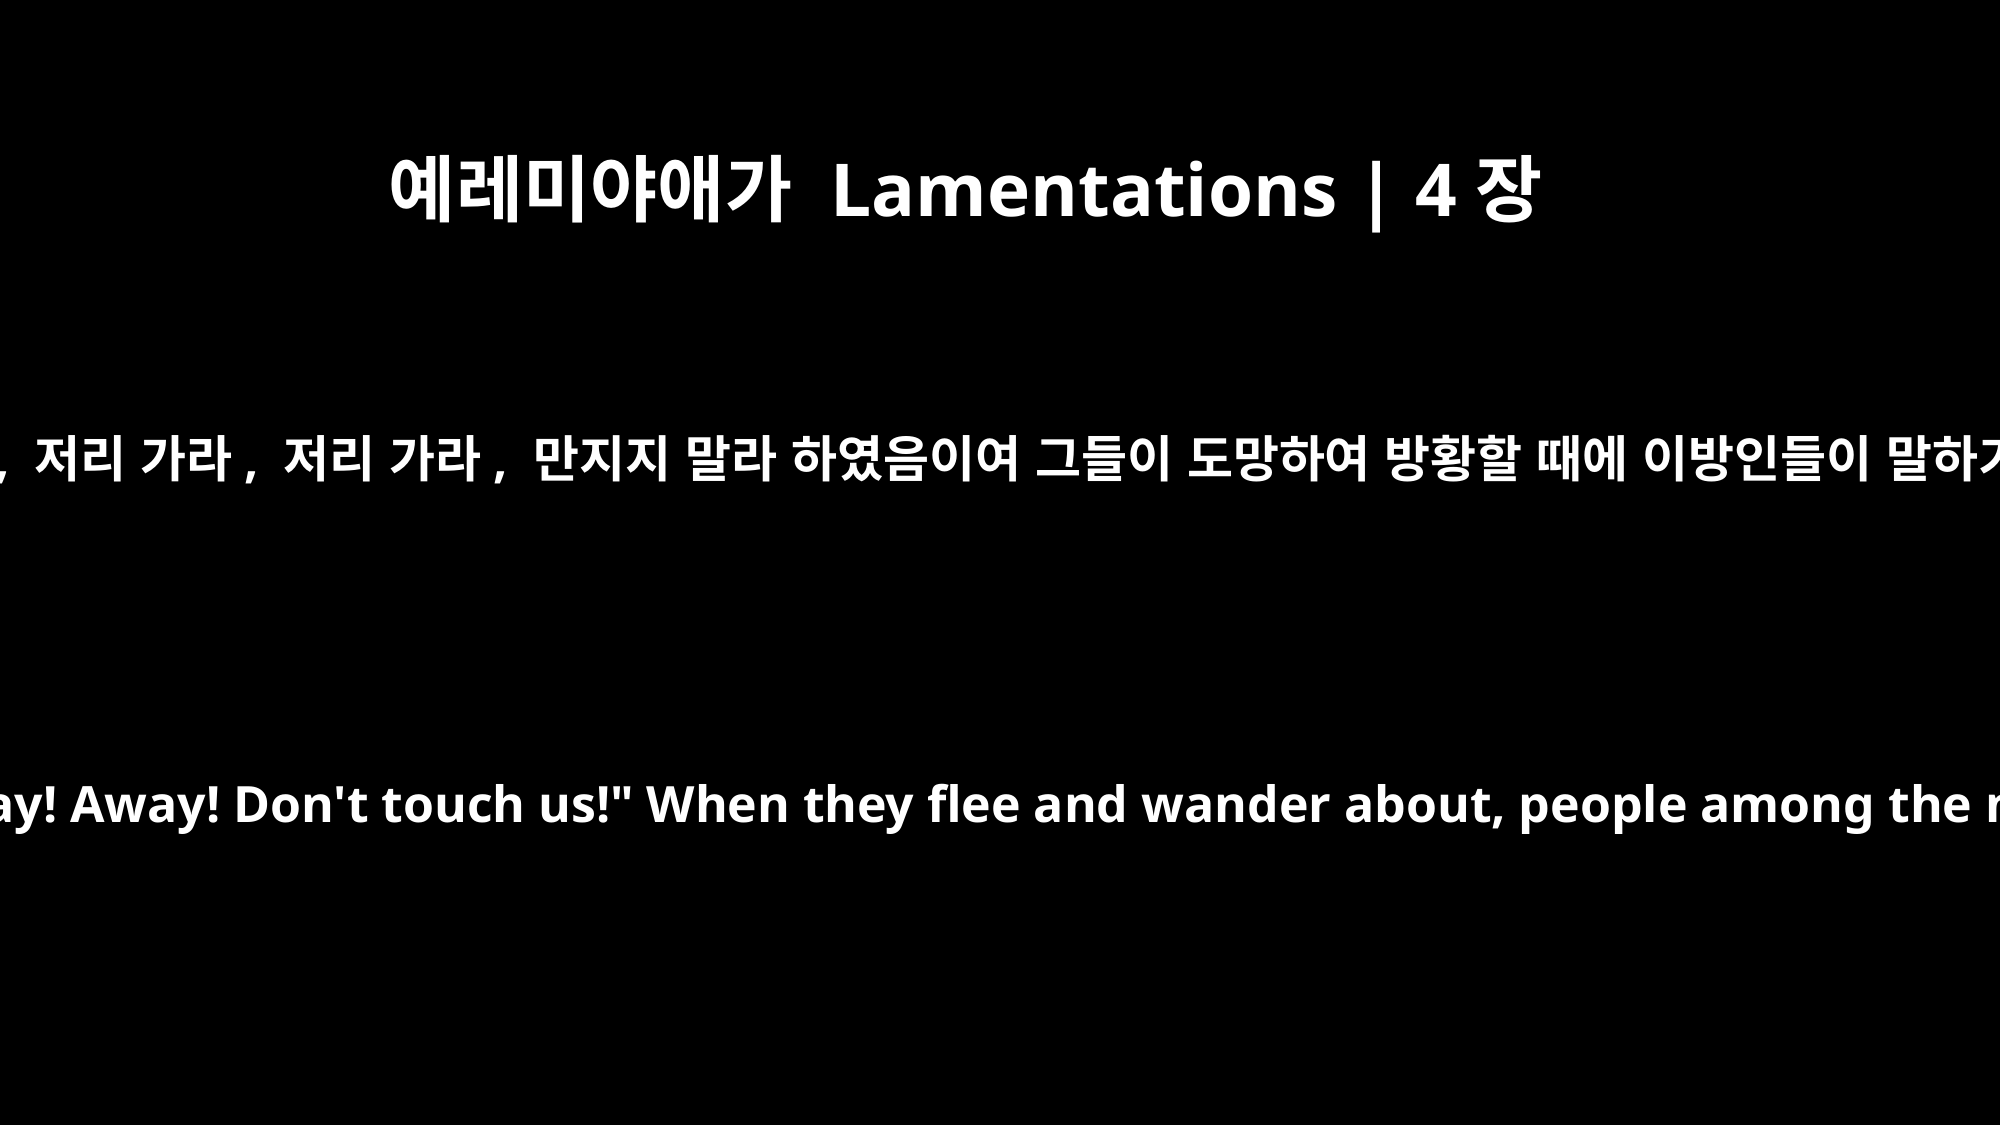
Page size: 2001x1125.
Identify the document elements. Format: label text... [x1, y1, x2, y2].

text_box 15 사람들이 그들에게 외쳐 이르기를 저리 가라 부정하다, 저리 가라, 저리 가라, 만지지 말라 하였음이여 그들이 도망하여 방황할 때에 이방인들이 말하기를 그들이 다시는 여기서 살지 못하리라 하였도다 [0, 359, 2000, 495]
text_box 예레미야애가 Lamentations | 4장 [374, 136, 1558, 239]
text_box "Go away! You are unclean!" men cry to them. "Away! Away! Don't touch us!" When they flee and wander about, people among the nations say, "They can stay here no longer." [0, 764, 2000, 840]
